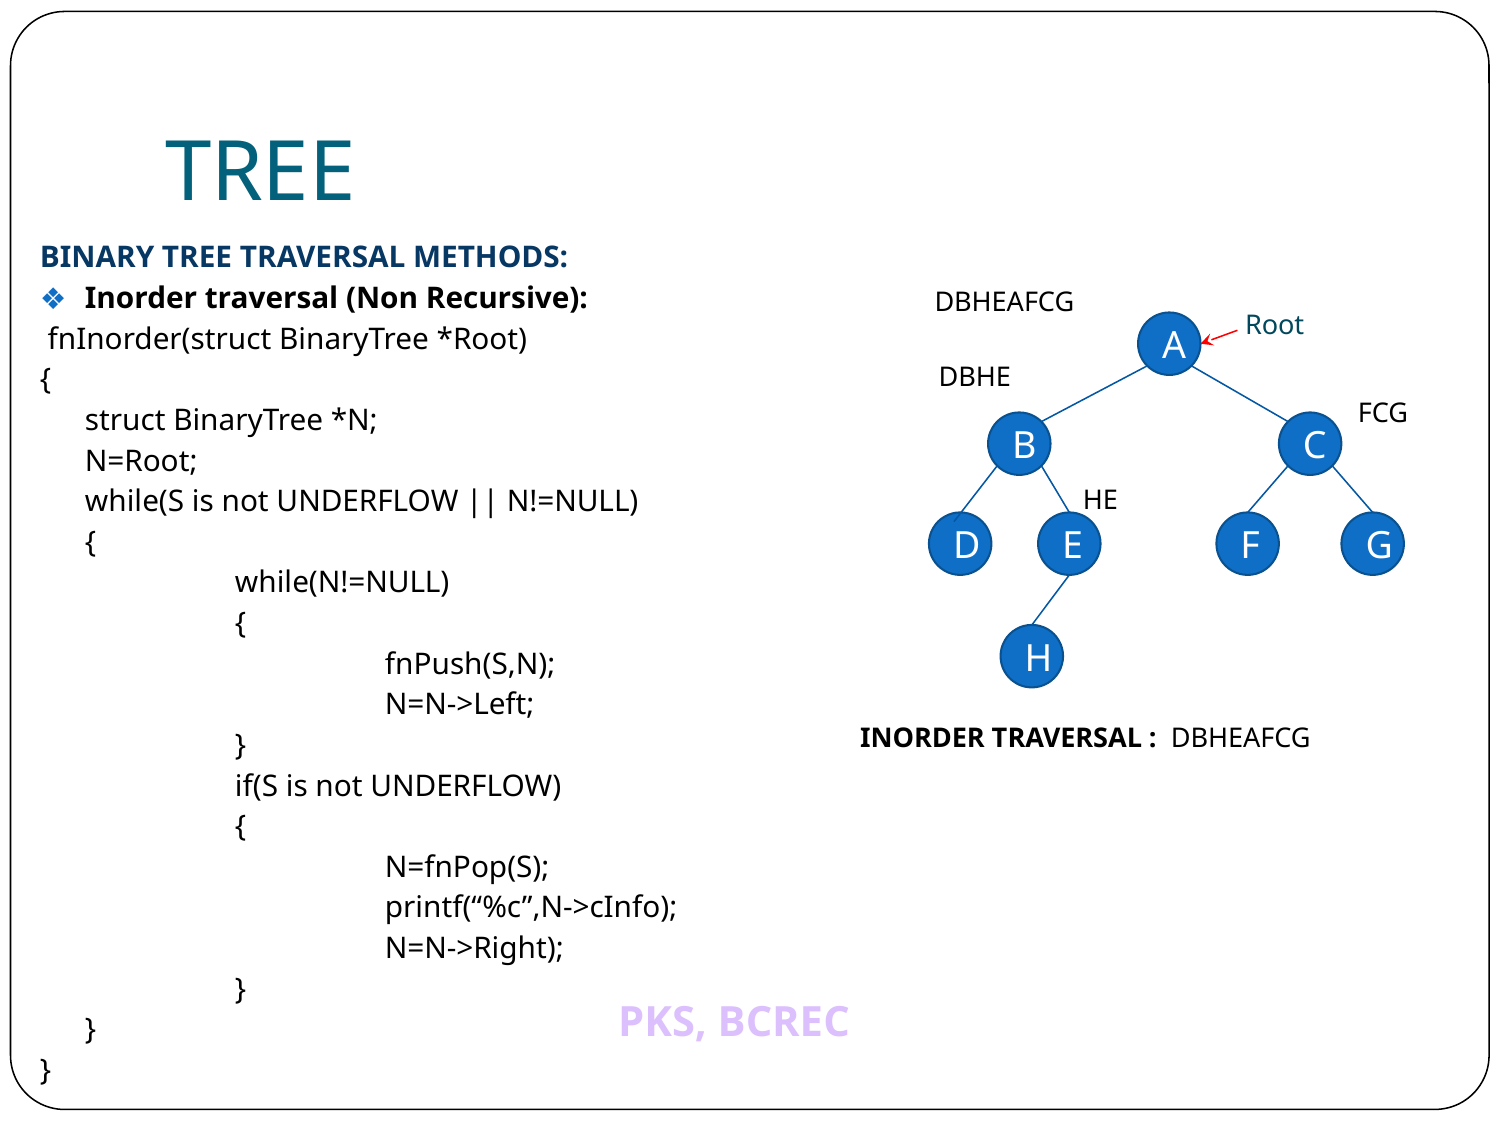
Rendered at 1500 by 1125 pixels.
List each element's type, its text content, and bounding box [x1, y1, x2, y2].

text_box DBHEAFCG [912, 276, 1137, 338]
text_box DBHE [916, 351, 1053, 413]
text_box H [1000, 625, 1064, 688]
list BINARY TREE TRAVERSAL METHODS: Inorder traversal (Non Recursive): fnInorder(struct BinaryTree *Root) { struct BinaryTree *N; N=Root; while(S is not UNDERFLOW || N!=NULL) { while(N!=NULL) { fnPush(S,N); N=N->Left; } if(S is not UNDERFLOW) { N=fnPop(S); printf(“%c”,N->cInfo); N=N->Right); } } } [24, 237, 888, 1125]
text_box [1041, 365, 1148, 422]
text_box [953, 465, 998, 522]
text_box E [1038, 521, 1101, 575]
text_box F [1216, 512, 1279, 575]
text_box A [1138, 312, 1200, 375]
text_box INORDER TRAVERSAL : DBHEAFCG [831, 712, 1453, 773]
text_box B [988, 413, 1051, 475]
title TREE [150, 45, 1425, 233]
text_box FCG [1328, 387, 1450, 448]
text_box G [1341, 512, 1404, 575]
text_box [1041, 465, 1070, 513]
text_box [1031, 574, 1070, 626]
text_box D [928, 514, 992, 575]
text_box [1200, 329, 1238, 344]
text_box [1247, 465, 1289, 513]
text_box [1332, 465, 1373, 513]
text_box HE [1053, 474, 1154, 536]
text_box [1191, 365, 1289, 422]
text_box C [1278, 412, 1342, 475]
text_box Root [1230, 299, 1329, 361]
